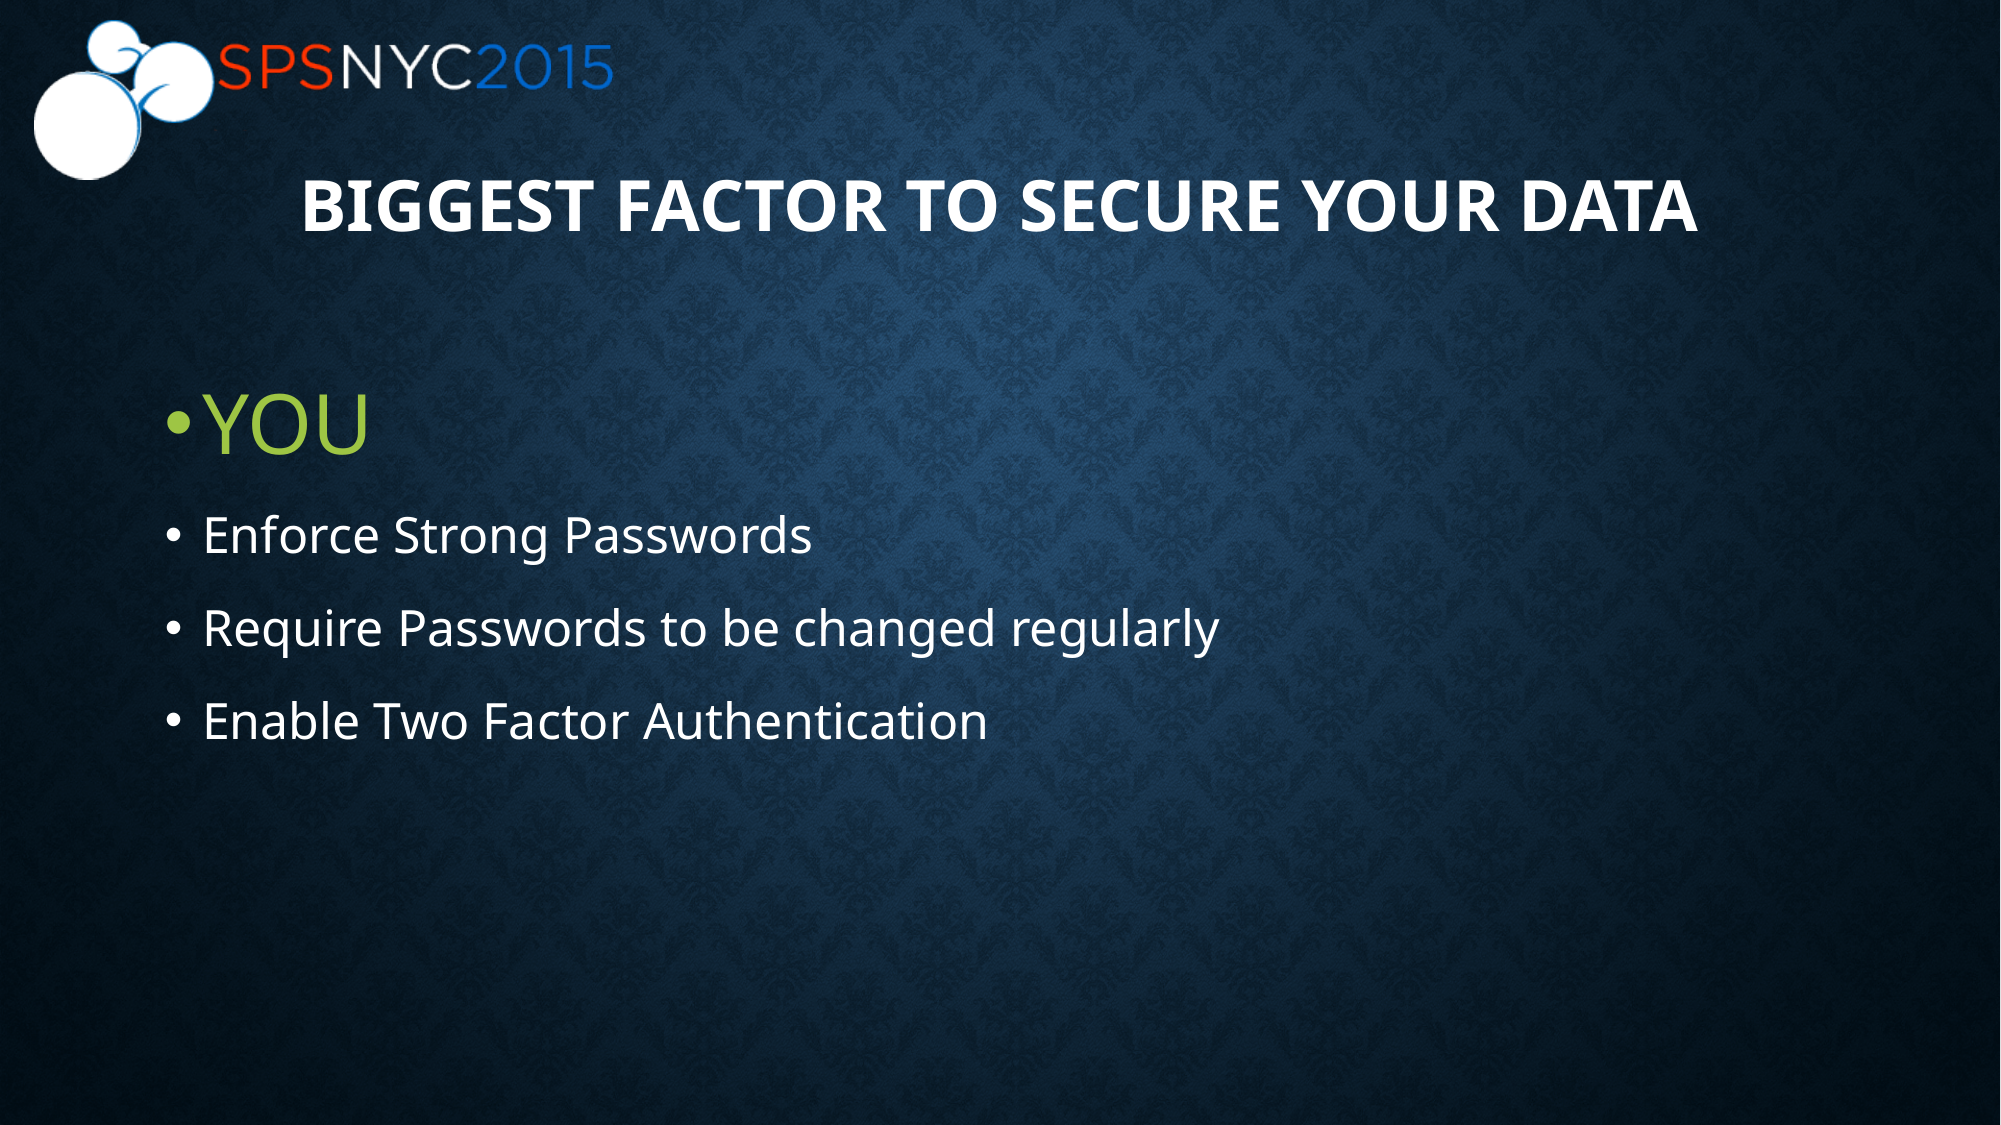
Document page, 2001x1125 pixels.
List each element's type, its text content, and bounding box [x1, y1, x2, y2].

title Biggest Factor to Secure Your Data [149, 99, 1849, 318]
picture [34, 20, 816, 180]
list YOU Enforce Strong Passwords Require Passwords to be changed regularly Enable Two Factor Authentication [149, 343, 1849, 950]
